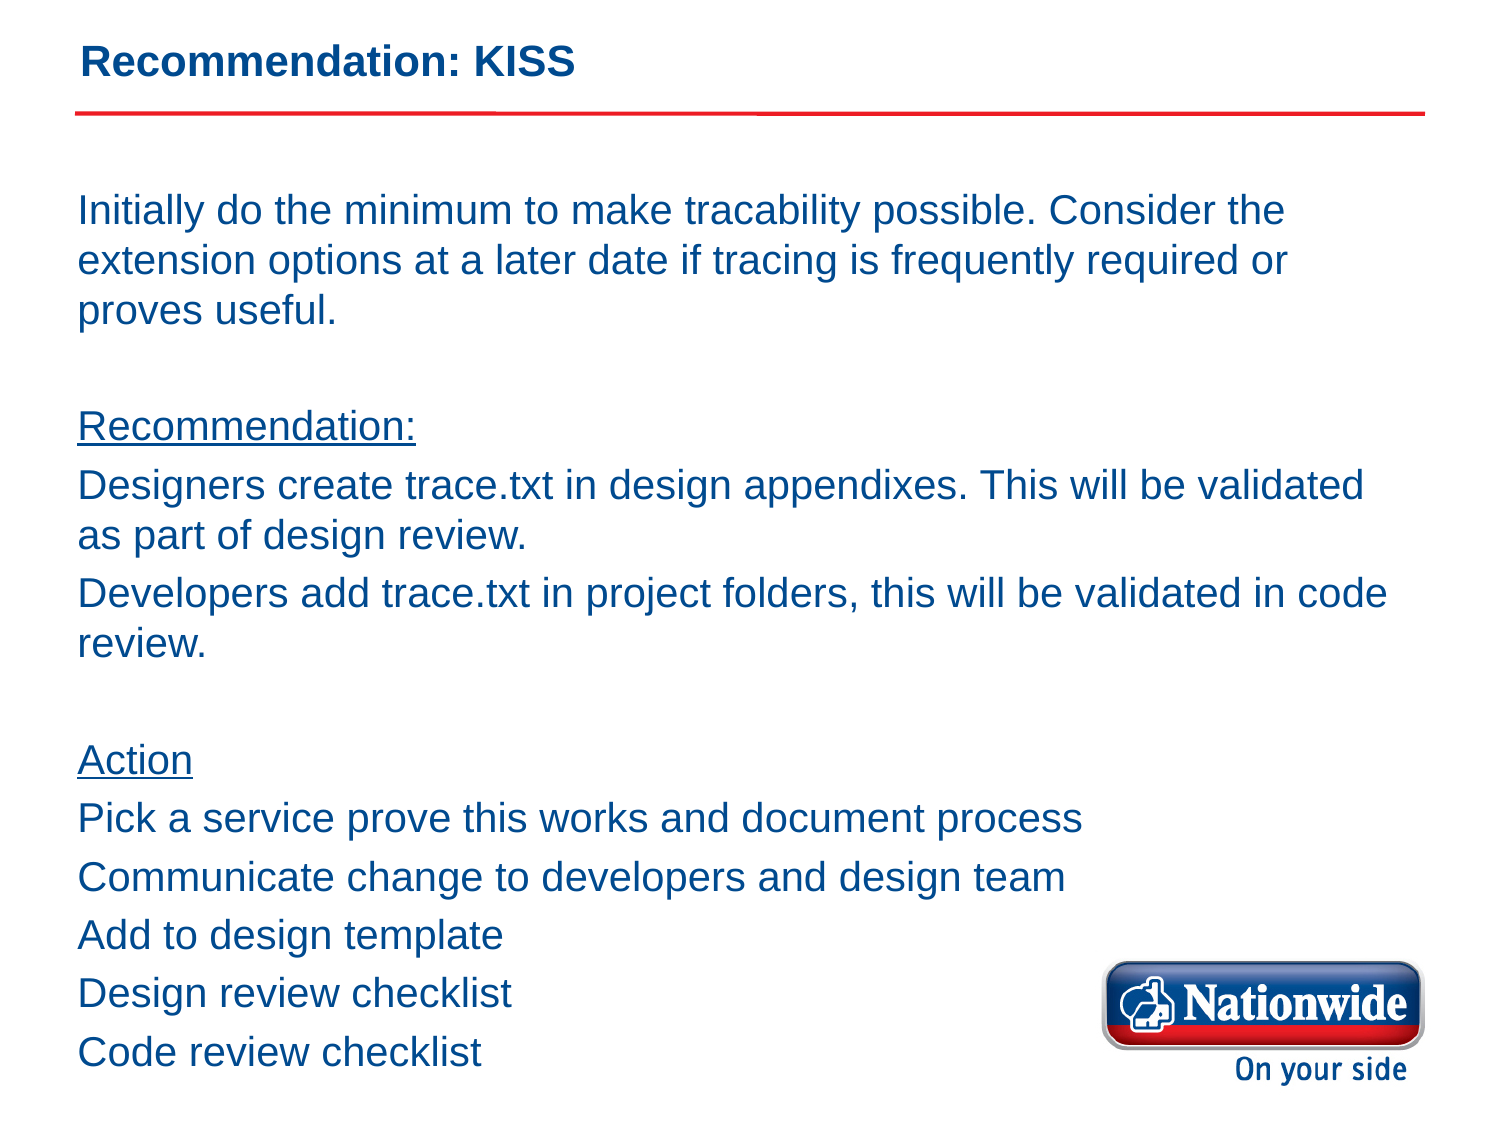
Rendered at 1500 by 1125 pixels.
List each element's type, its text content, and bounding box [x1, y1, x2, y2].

picture [1095, 949, 1500, 1125]
title Recommendation: KISS [62, 24, 1425, 102]
list Initially do the minimum to make tracability possible. Consider the extension options at a later date if tracing is frequently required or proves useful. Recommendation: Designers create trace.txt in design appendixes. This will be validated as part of design review. Developers add trace.txt in project folders, this will be validated in code review. Action Pick a service prove this works and document process Communicate change to developers and design team Add to design template Design review checklist Code review checklist [62, 174, 1425, 1109]
